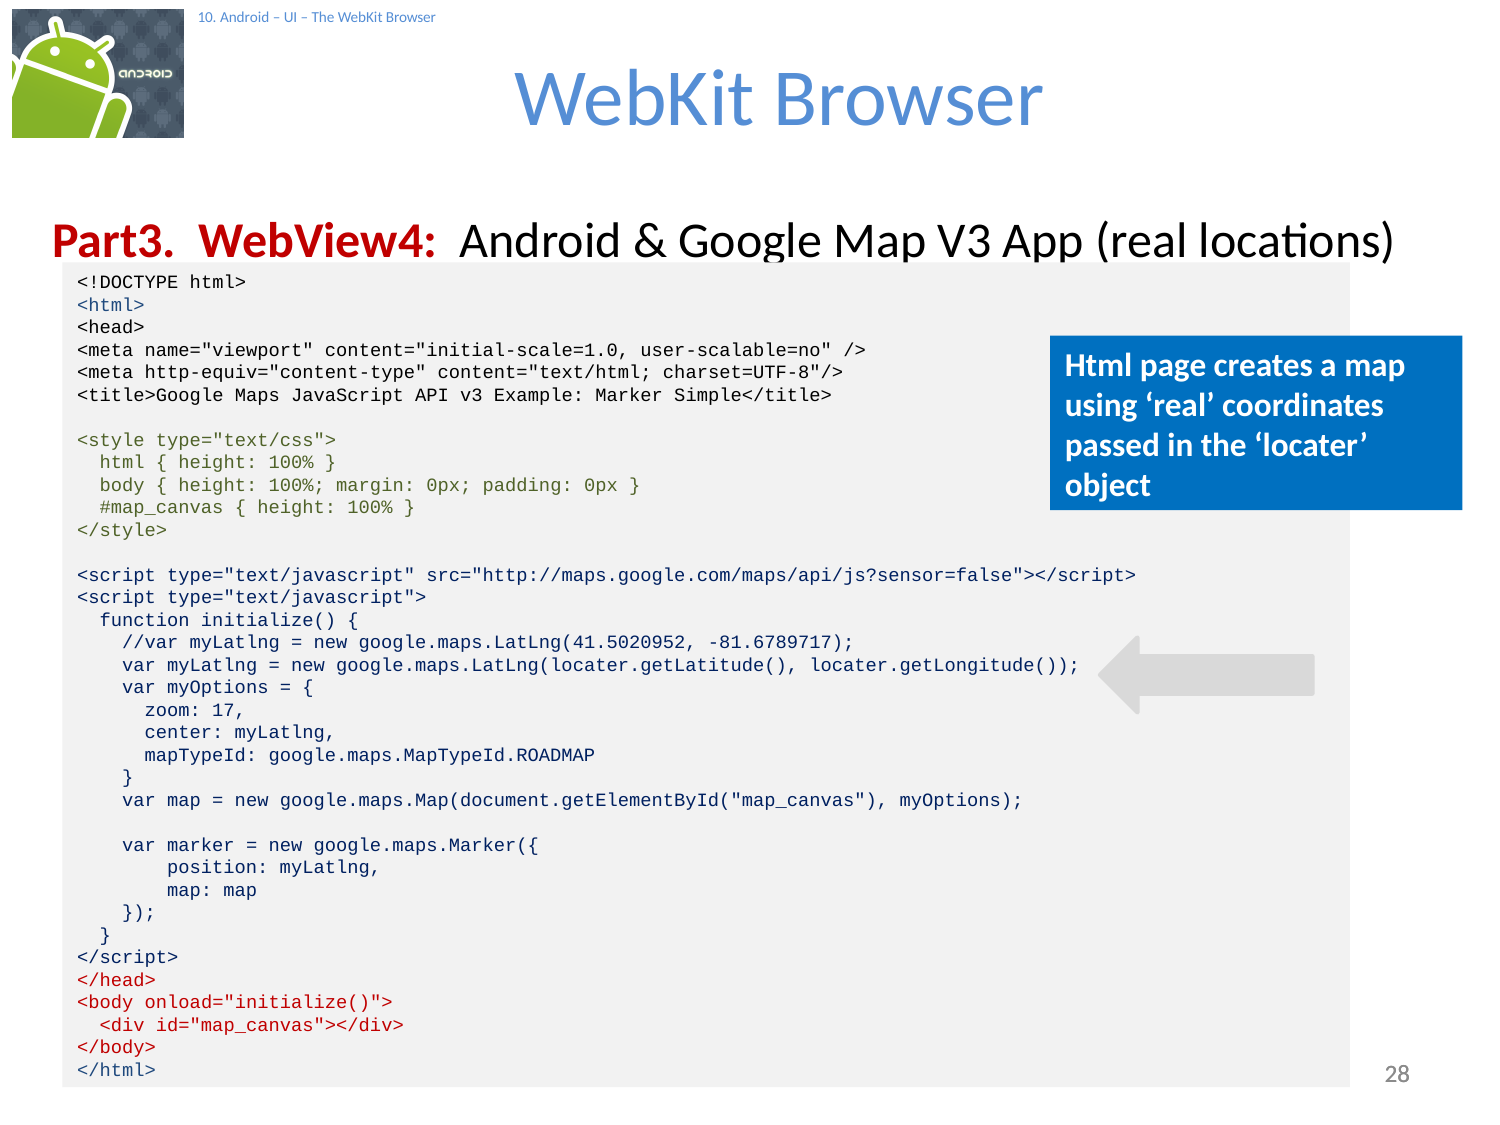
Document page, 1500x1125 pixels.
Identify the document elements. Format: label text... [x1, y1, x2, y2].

picture [12, 9, 184, 138]
text_box 28 [1074, 1042, 1425, 1103]
text_box Html page creates a map using ‘real’ coordinates passed in the ‘locater’ object [1050, 335, 1463, 511]
text_box Part3. WebView4: Android & Google Map V3 App (real locations) [37, 199, 1438, 275]
text_box <!DOCTYPE html> <html> <head> <meta name="viewport" content="initial-scale=1.0, user-scalable=no" /> <meta http-equiv="content-type" content="text/html; charset=UTF-8"/> <title>Google Maps JavaScript API v3 Example: Marker Simple</title> <style type="text/css"> html { height: 100% } body { height: 100%; margin: 0px; padding: 0px } #map_canvas { height: 100% } </style> <script type="text/javascript" src="http://maps.google.com/maps/api/js?sensor=false"></script> <script type="text/javascript"> function initialize() { //var myLatlng = new google.maps.LatLng(41.5020952, -81.6789717); var myLatlng = new google.maps.LatLng(locater.getLatitude(), locater.getLongitude()); var myOptions = { zoom: 17, center: myLatlng, mapTypeId: google.maps.MapTypeId.ROADMAP } var map = new google.maps.Map(document.getElementById("map_canvas"), myOptions); var marker = new google.maps.Marker({ position: myLatlng, map: map }); } </script> </head> <body onload="initialize()"> <div id="map_canvas"></div> </body> </html> [62, 262, 1350, 1088]
text_box [1097, 635, 1315, 715]
text_box 10. Android – UI – The WebKit Browser WebKit Browser [49, 7, 1400, 150]
